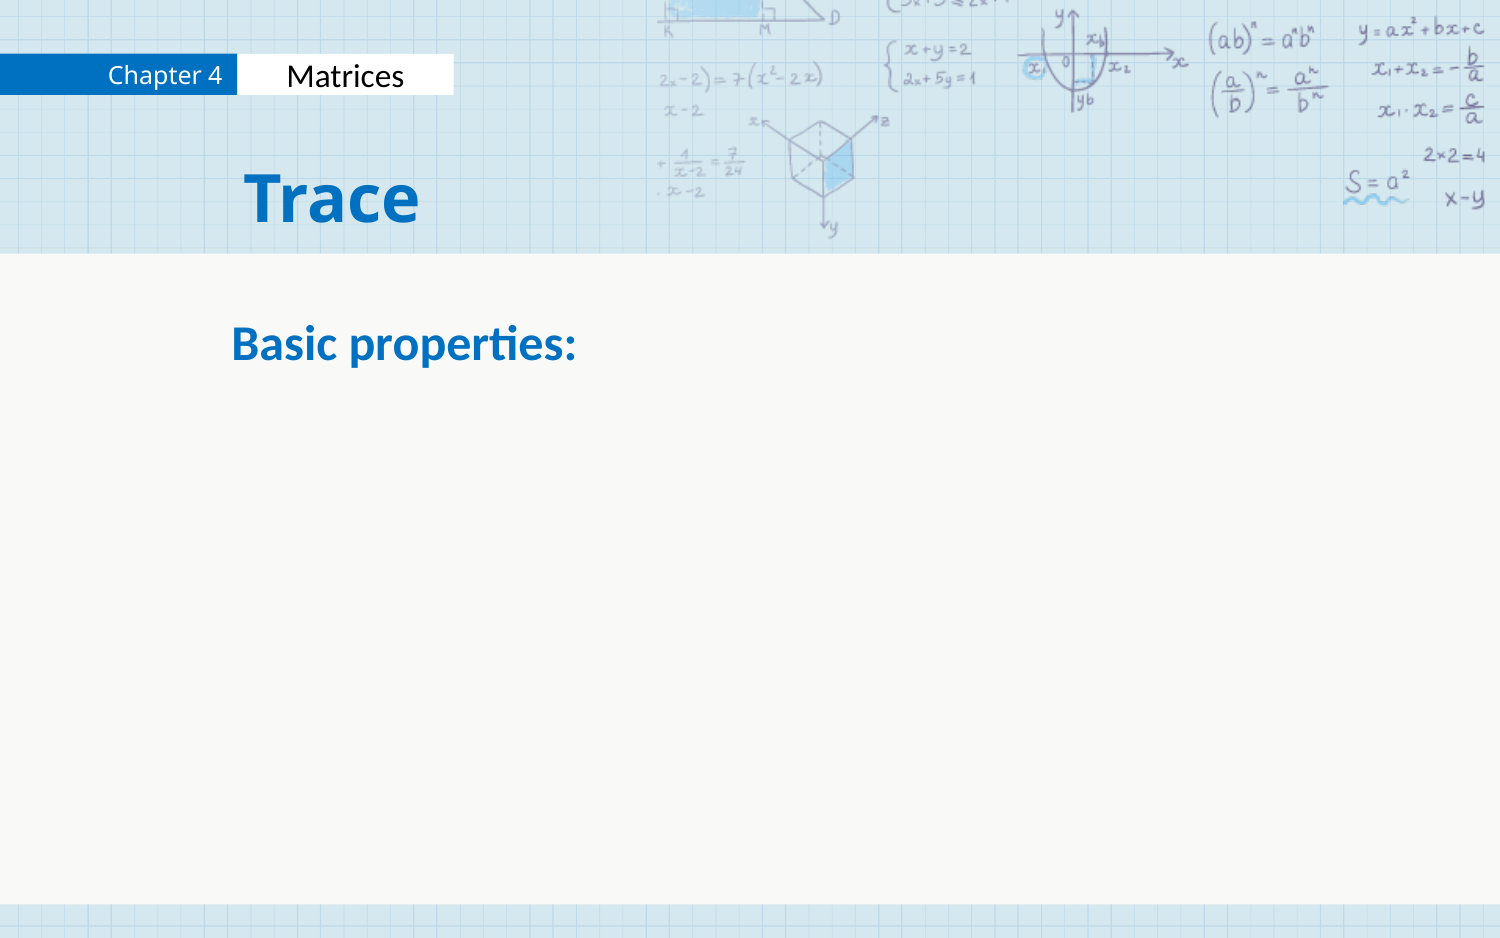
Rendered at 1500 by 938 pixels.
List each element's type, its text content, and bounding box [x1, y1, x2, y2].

picture [657, 0, 1500, 253]
title Trace [228, 110, 1485, 292]
